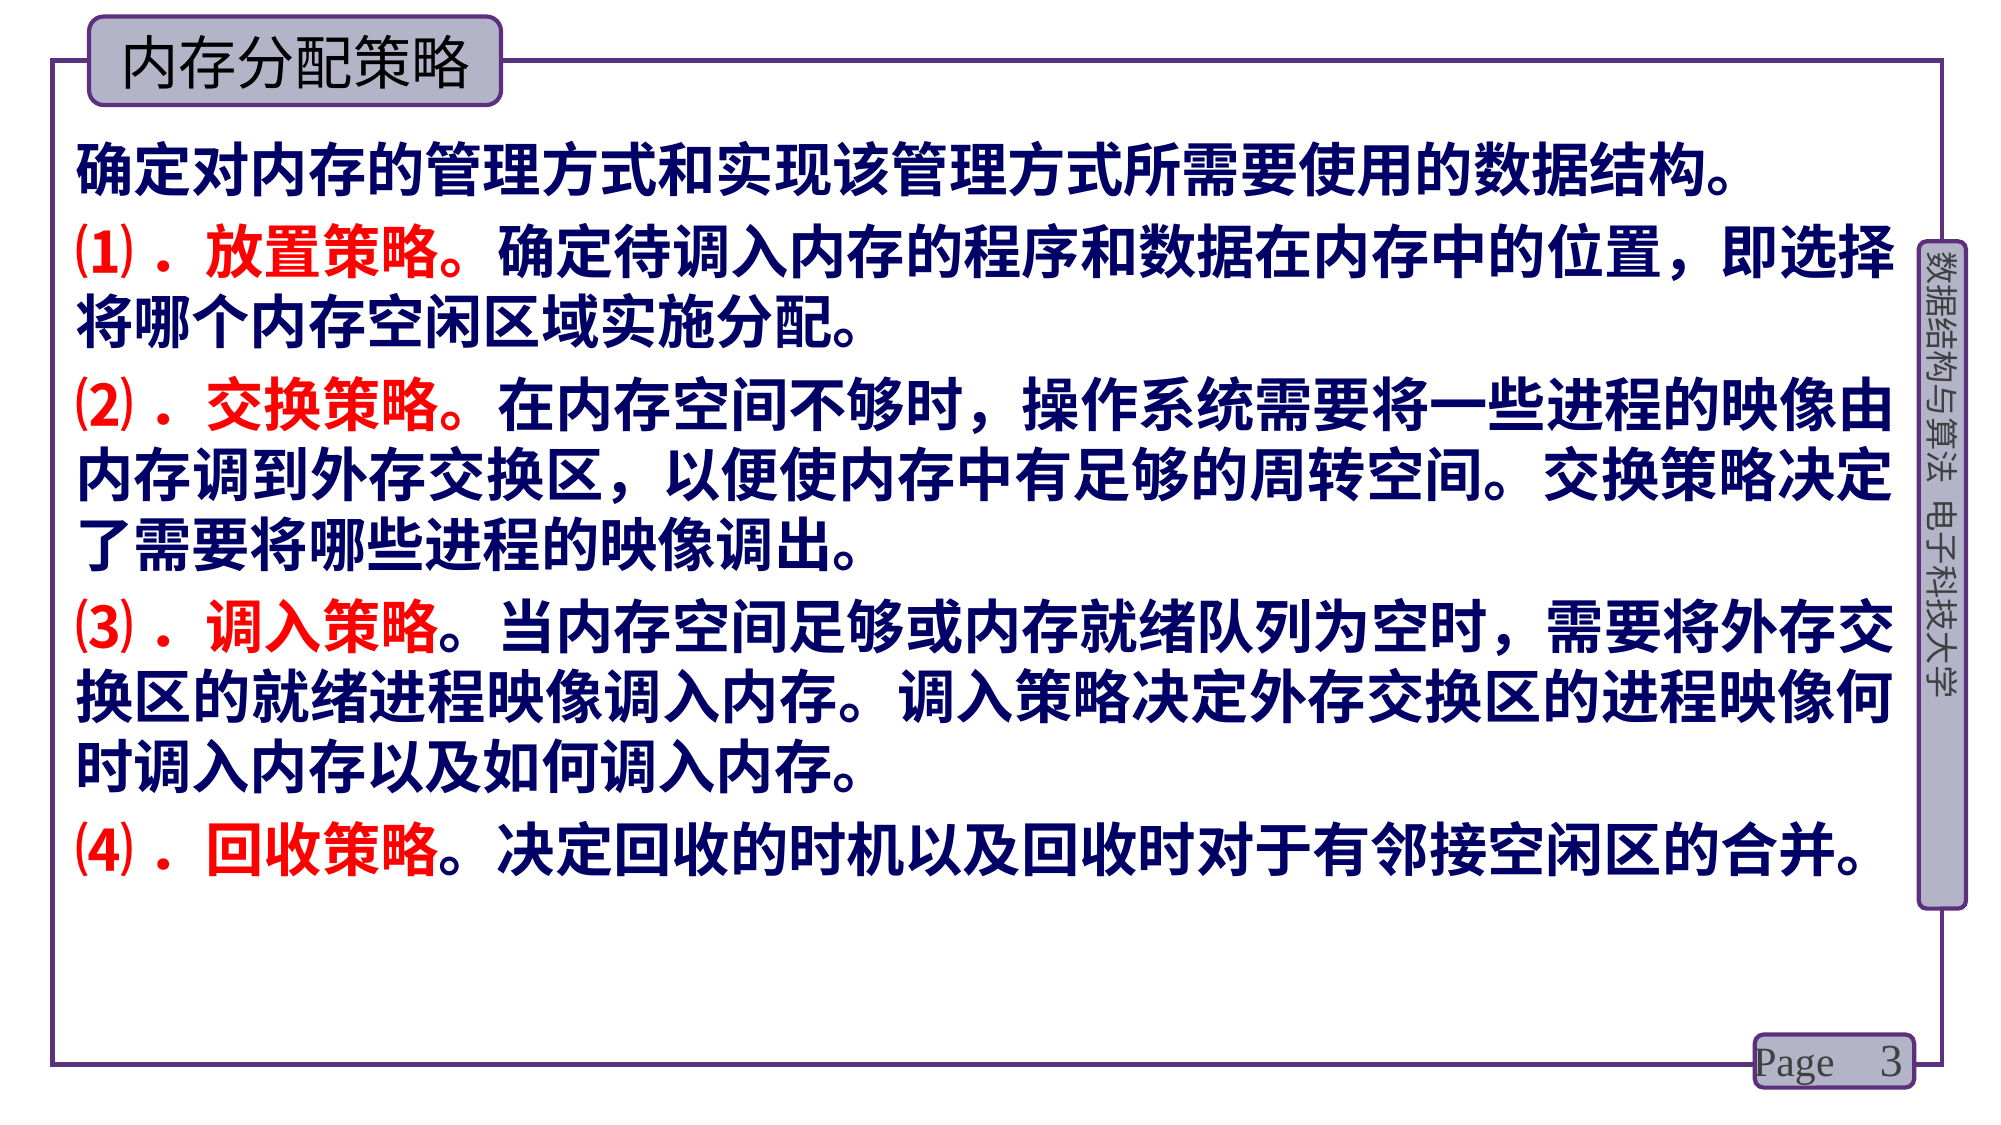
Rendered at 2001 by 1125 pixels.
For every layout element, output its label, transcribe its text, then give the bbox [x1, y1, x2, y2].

text_box 确定对内存的管理方式和实现该管理方式所需要使用的数据结构。 ⑴．放置策略。确定待调入内存的程序和数据在内存中的位置，即选择将哪个内存空闲区域实施分配。 ⑵．交换策略。在内存空间不够时，操作系统需要将一些进程的映像由内存调到外存交换区，以便使内存中有足够的周转空间。交换策略决定了需要将哪些进程的映像调出。 ⑶．调入策略。当内存空间足够或内存就绪队列为空时，需要将外存交换区的就绪进程映像调入内存。调入策略决定外存交换区的进程映像何时调入内存以及如何调入内存。 ⑷．回收策略。决定回收的时机以及回收时对于有邻接空闲区的合并。 [60, 125, 1911, 1029]
text_box 内存分配策略 [88, 15, 503, 107]
